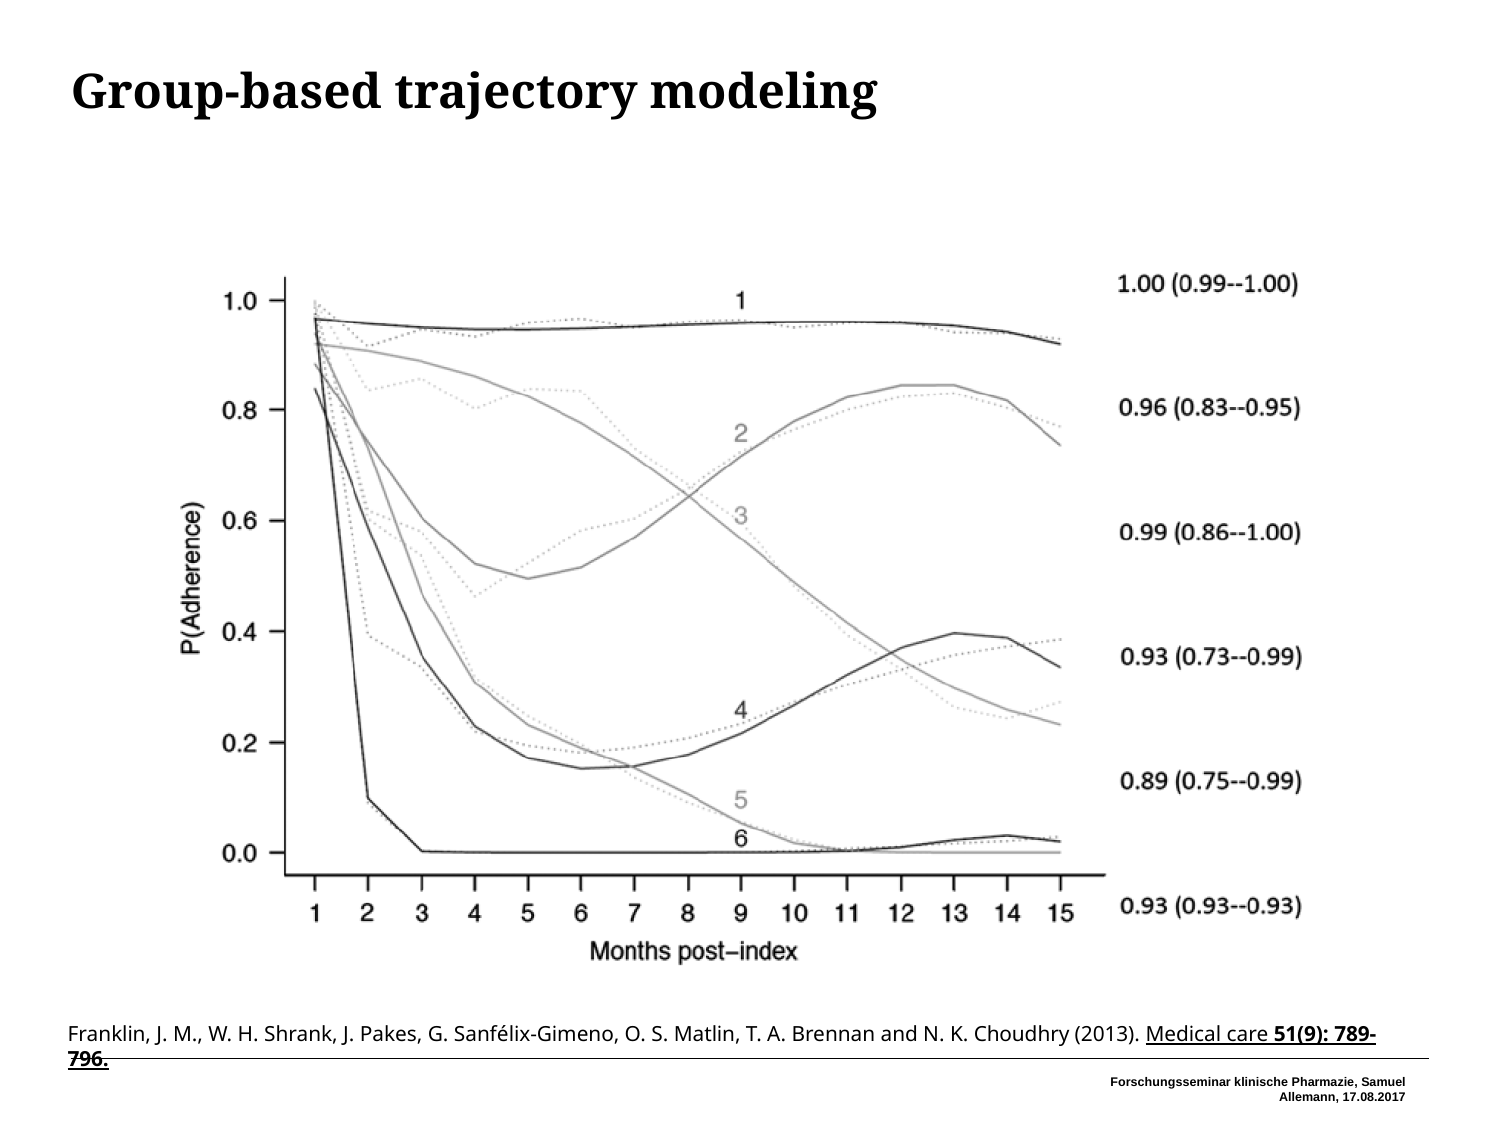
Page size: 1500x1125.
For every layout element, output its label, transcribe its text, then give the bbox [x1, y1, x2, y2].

picture [147, 249, 1318, 975]
footer Forschungsseminar klinische Pharmazie, Samuel Allemann, 17.08.2017 [1092, 1078, 1406, 1100]
title Group-based trajectory modeling [70, 66, 1430, 191]
text_box Franklin, J. M., W. H. Shrank, J. Pakes, G. Sanfélix-Gimeno, O. S. Matlin, T. A. Brennan and N. K. Choudhry (2013). Medical care 51(9): 789-796. [53, 1013, 1430, 1078]
